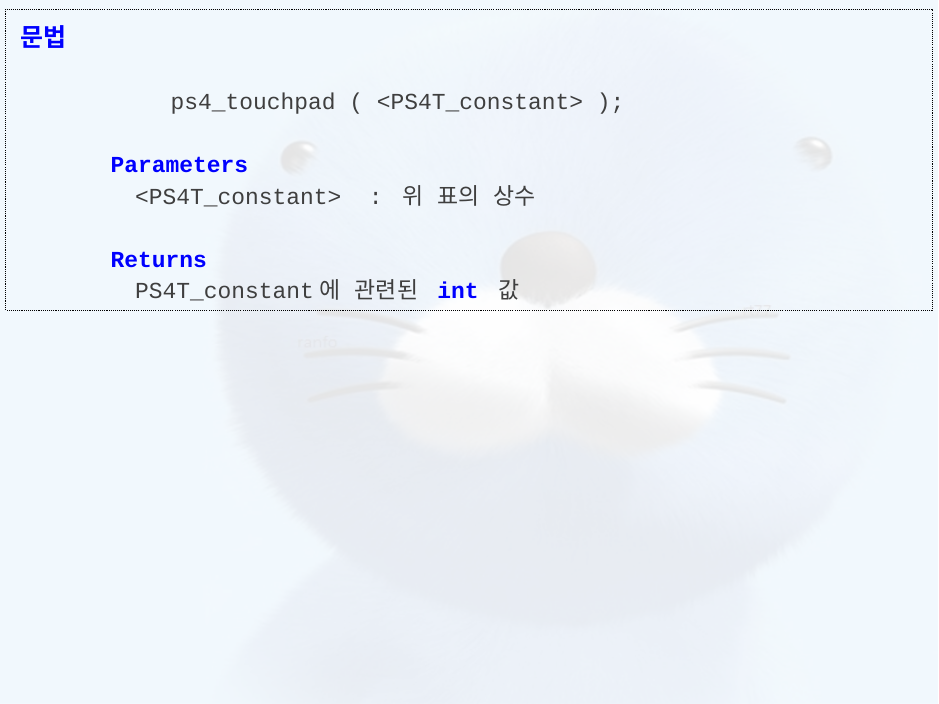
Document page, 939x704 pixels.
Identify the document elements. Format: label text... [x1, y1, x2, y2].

text_box 문법 ps4_touchpad ( <PS4T_constant> ); Parameters <PS4T_constant> : 위 표의 상수 Returns PS4T_constant에 관련된 int 값 [5, 9, 933, 311]
